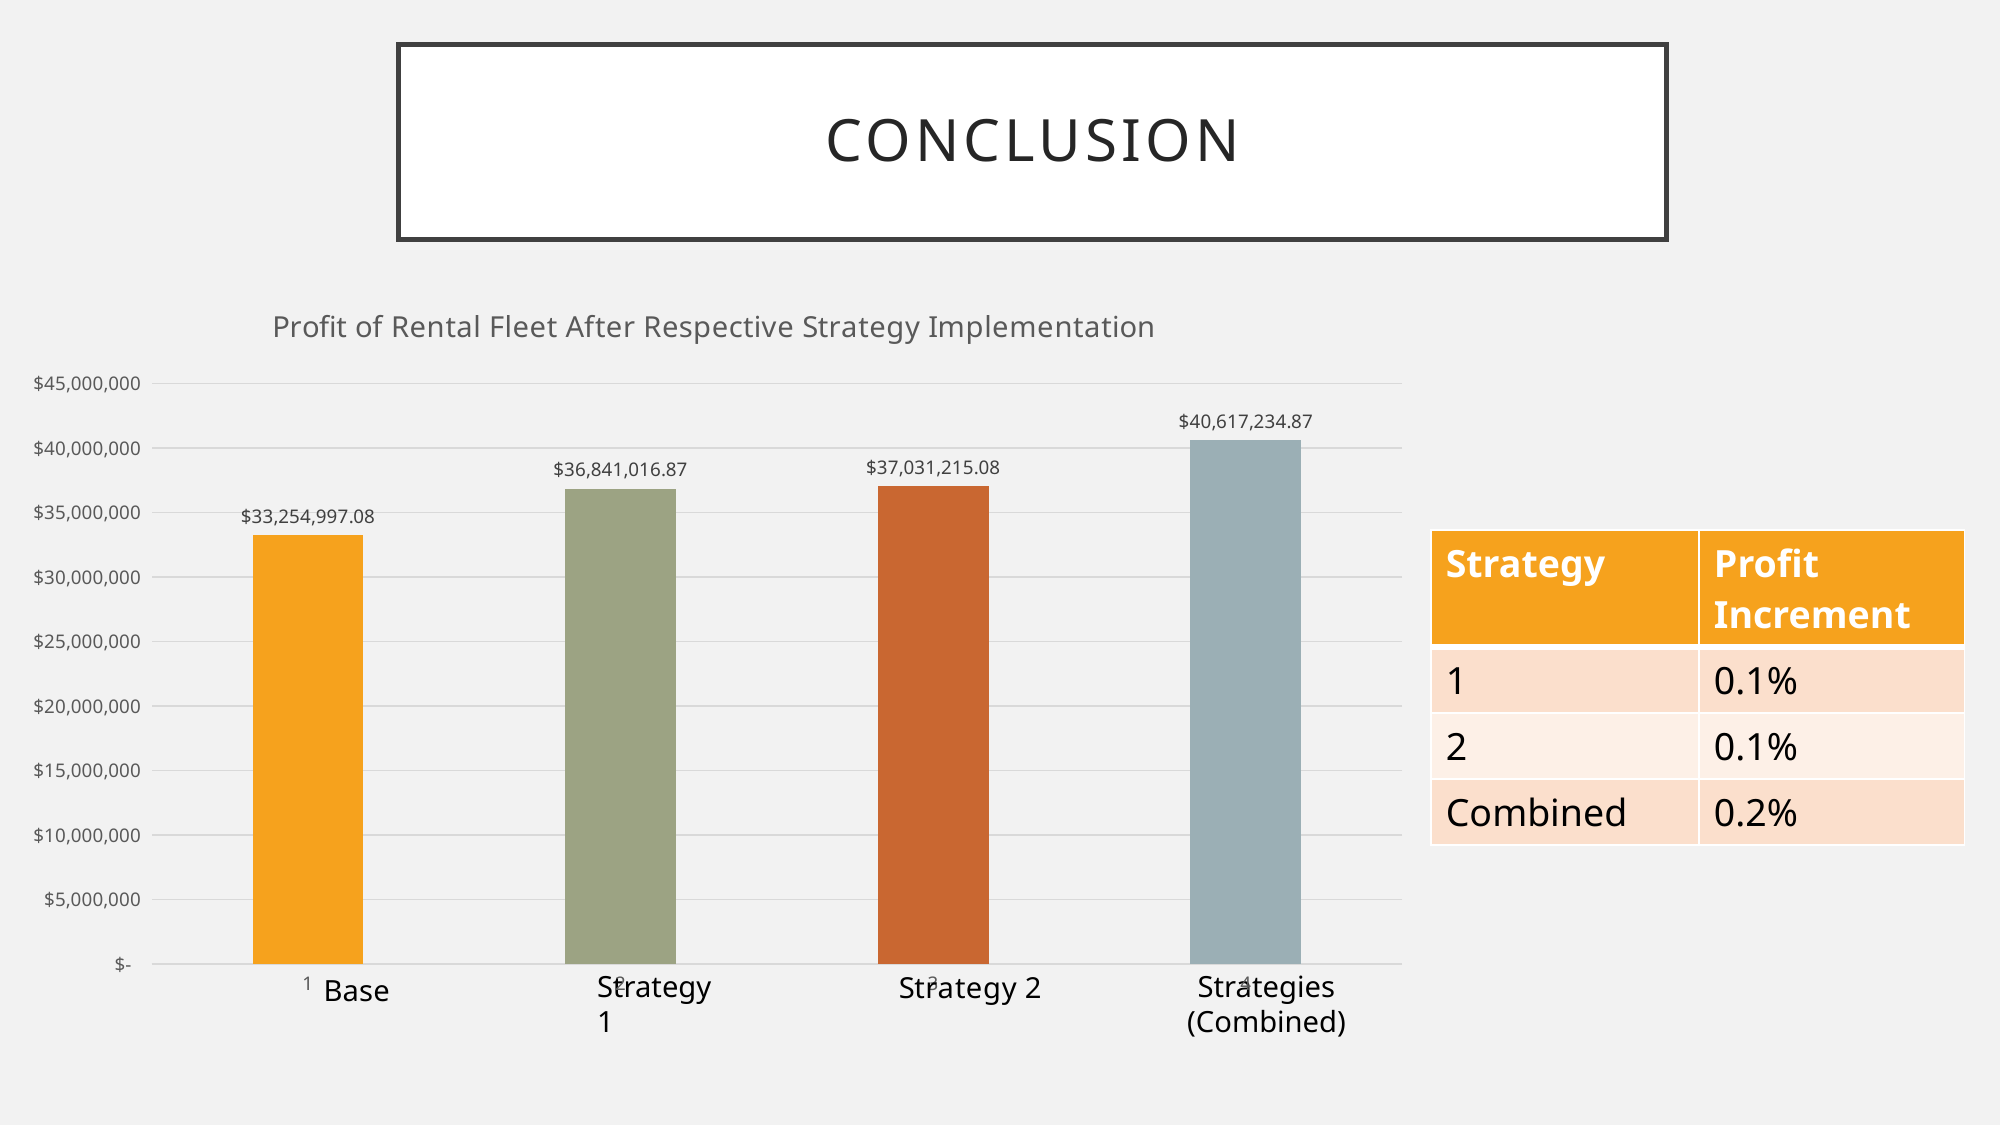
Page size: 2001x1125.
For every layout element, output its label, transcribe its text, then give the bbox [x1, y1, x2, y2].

table_cell 0.1% [1700, 714, 1964, 778]
text_box Strategies (Combined) [1172, 1016, 1361, 1046]
title conclusion [396, 42, 1669, 242]
text_box Strategy 1 [582, 1016, 734, 1046]
table_cell 2 [1432, 714, 1698, 778]
table_cell Combined [1432, 780, 1698, 844]
table_cell 1 [1432, 650, 1698, 712]
chart [0, 275, 1431, 1016]
table_header Strategy [1432, 531, 1698, 644]
table_header Profit Increment [1700, 531, 1964, 644]
table_cell 0.2% [1700, 780, 1964, 844]
table_cell 0.1% [1700, 650, 1964, 712]
